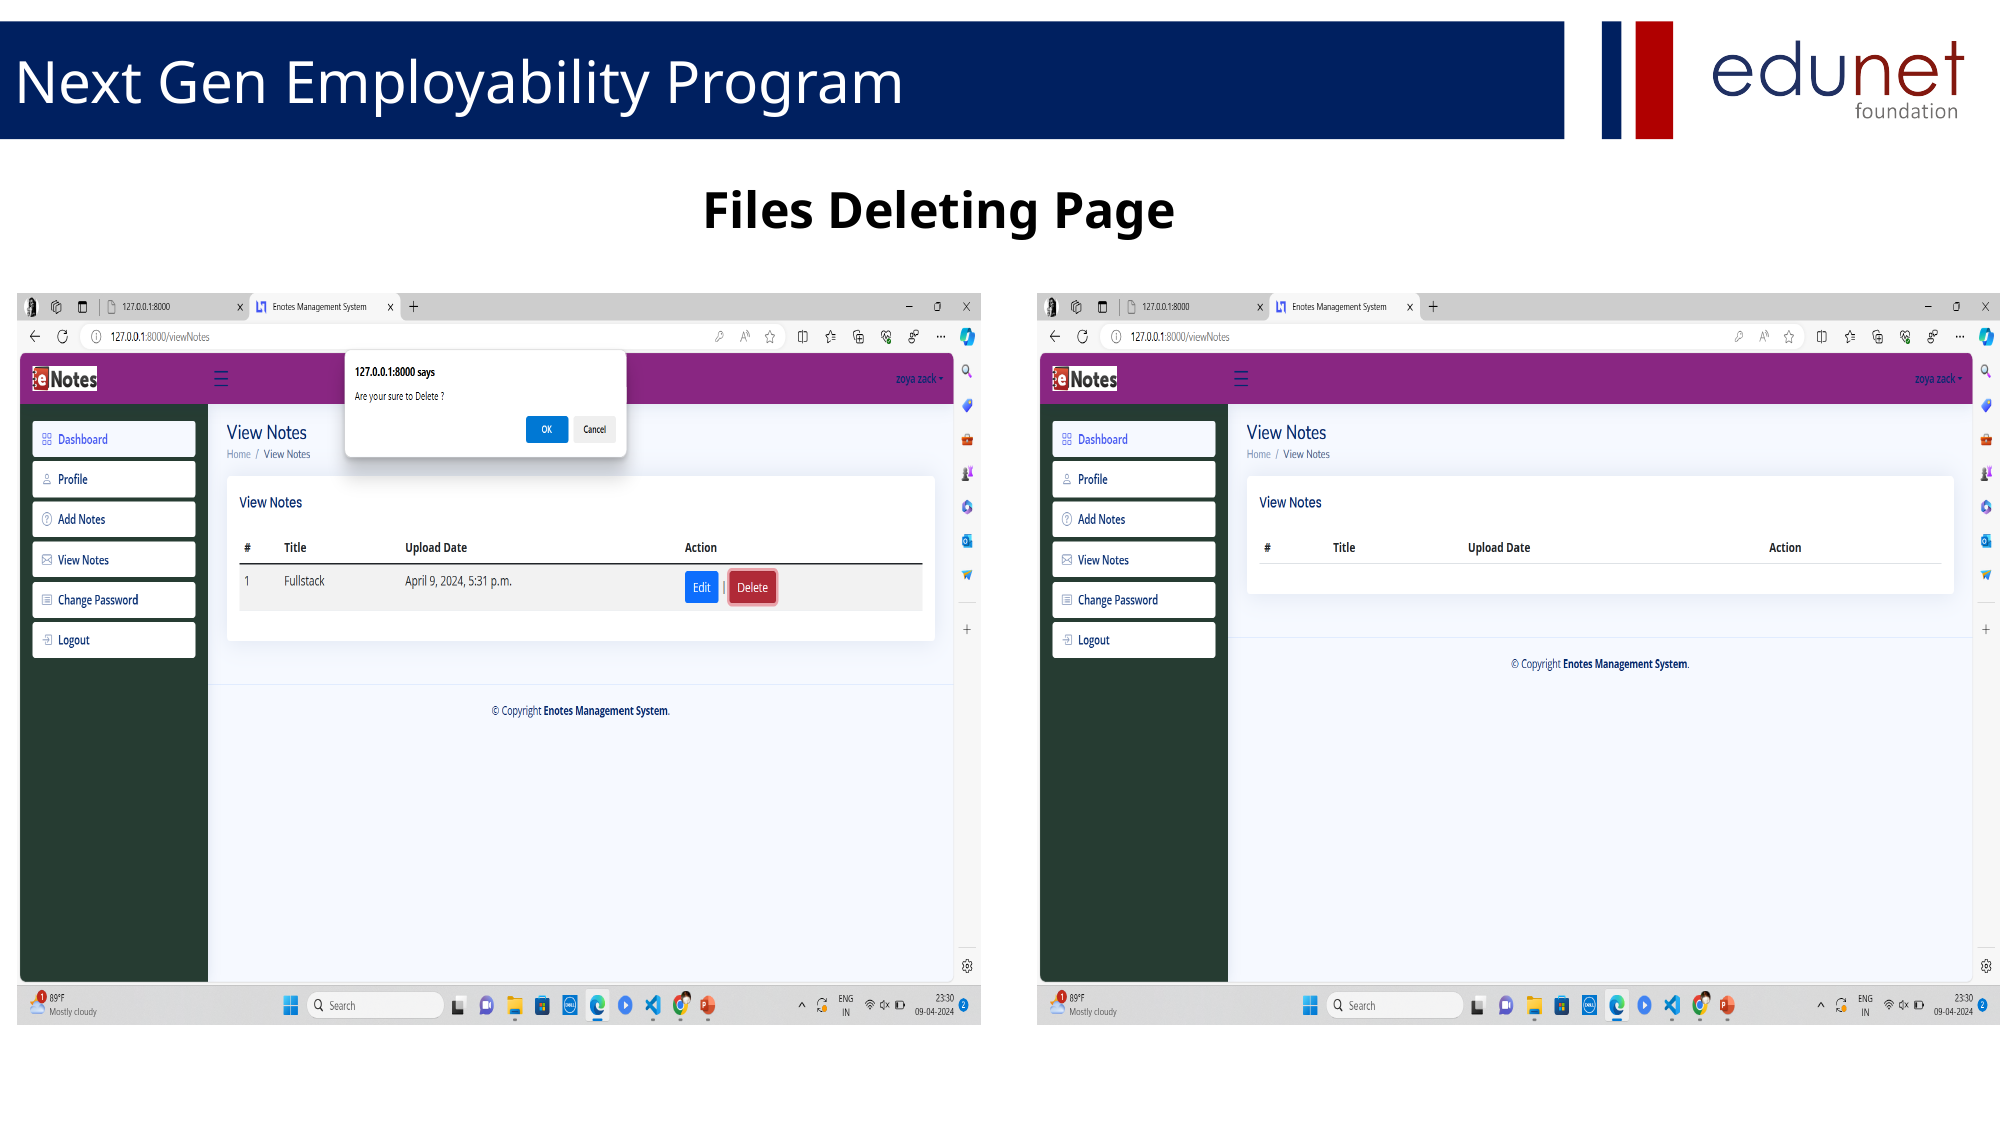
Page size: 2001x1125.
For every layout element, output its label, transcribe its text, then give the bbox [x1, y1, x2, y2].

text_box Next Gen Employability Program [0, 20, 1566, 141]
text_box [1634, 20, 1675, 141]
text_box [1600, 20, 1623, 141]
text_box Files Deleting Page [687, 171, 1265, 247]
picture [17, 292, 982, 1025]
picture [1706, 36, 1967, 124]
picture [1036, 292, 2000, 1025]
